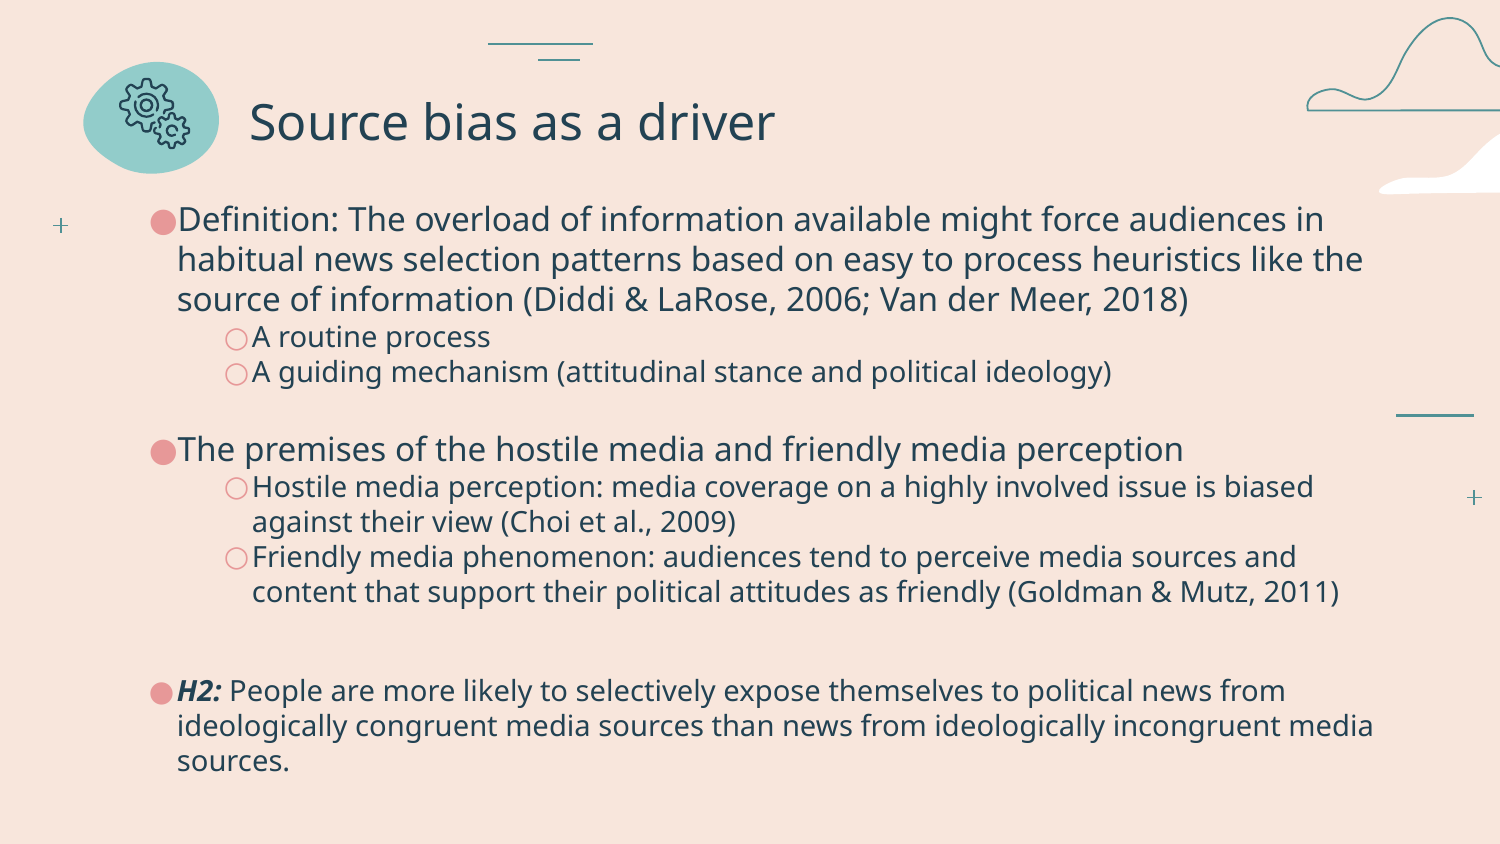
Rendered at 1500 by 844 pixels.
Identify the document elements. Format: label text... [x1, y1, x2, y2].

list Definition: The overload of information available might force audiences in habitual news selection patterns based on easy to process heuristics like the source of information (Diddi & LaRose, 2006; Van der Meer, 2018) A routine process A guiding mechanism (attitudinal stance and political ideology) The premises of the hostile media and friendly media perception Hostile media perception: media coverage on a highly involved issue is biased against their view (Choi et al., 2009) Friendly media phenomenon: audiences tend to perceive media sources and content that support their political attitudes as friendly (Goldman & Mutz, 2011) H2: People are more likely to selectively expose themselves to political news from ideologically congruent media sources than news from ideologically incongruent media sources. [133, 183, 1405, 794]
title Source bias as a driver [234, 86, 1226, 150]
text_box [82, 61, 227, 175]
